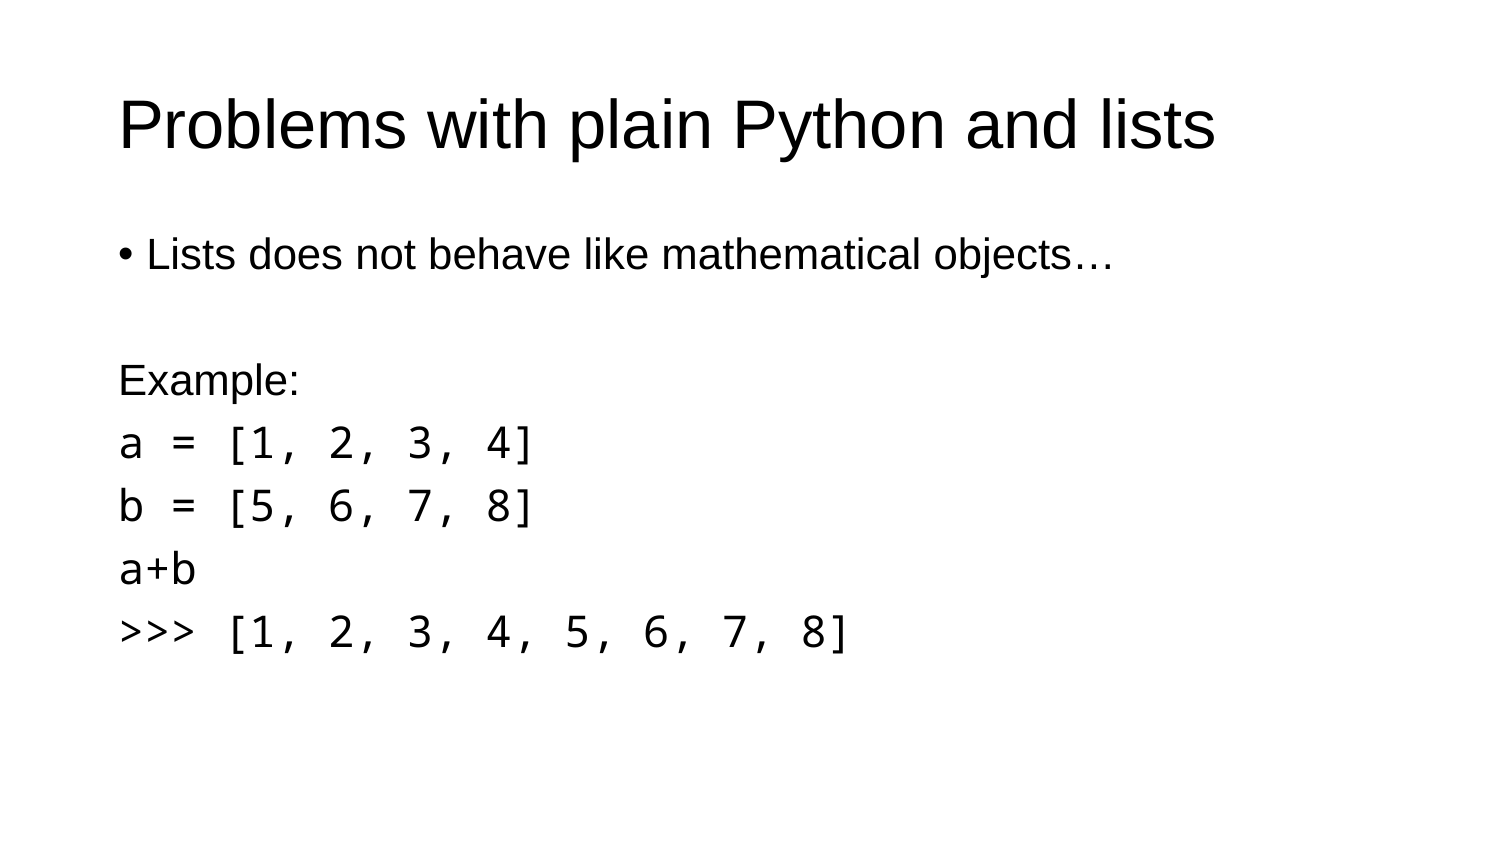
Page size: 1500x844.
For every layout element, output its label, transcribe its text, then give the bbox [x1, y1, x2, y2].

title Problems with plain Python and lists [103, 44, 1397, 208]
list Lists does not behave like mathematical objects… Example: a = [1, 2, 3, 4] b = [5, 6, 7, 8] a+b >>> [1, 2, 3, 4, 5, 6, 7, 8] [103, 224, 1397, 760]
